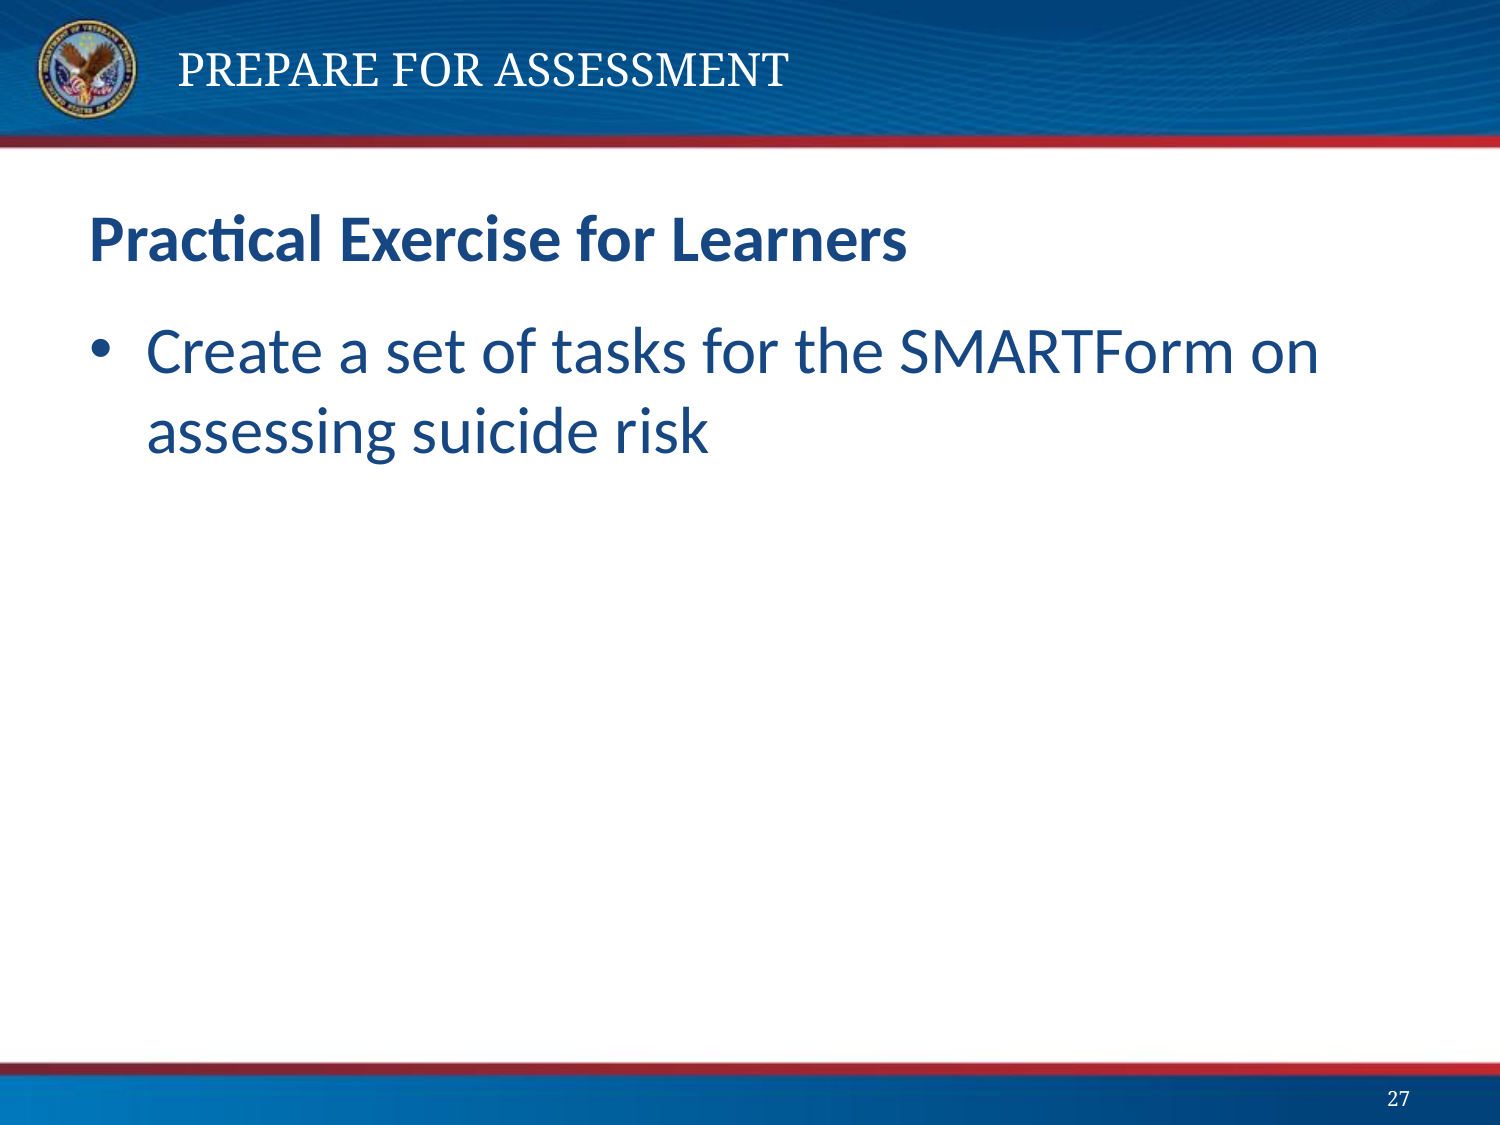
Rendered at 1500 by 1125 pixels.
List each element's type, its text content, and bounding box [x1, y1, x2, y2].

list Create a set of tasks for the SMARTForm on assessing suicide risk [75, 299, 1425, 1015]
picture [0, 0, 1500, 1125]
title Prepare for assessment [162, 12, 1425, 124]
slide_number 27 [1074, 1074, 1425, 1125]
list Practical Exercise for Learners [75, 187, 1425, 263]
